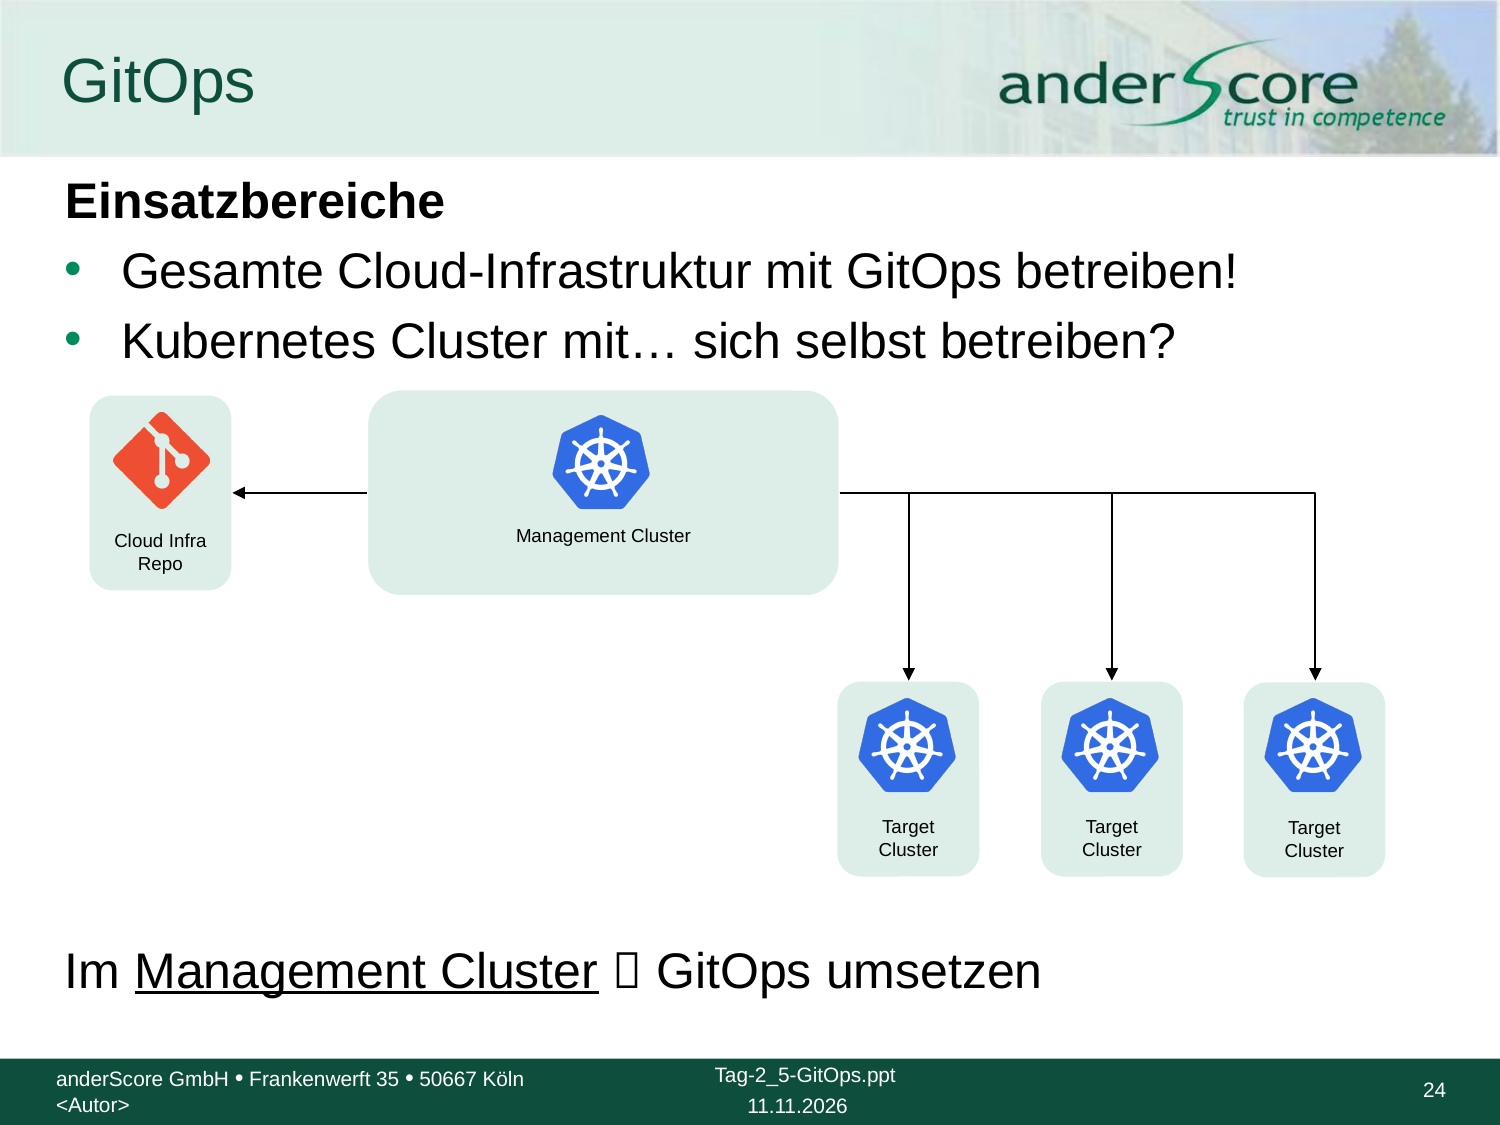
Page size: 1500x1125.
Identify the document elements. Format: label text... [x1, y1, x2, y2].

text_box [367, 389, 840, 597]
picture [1250, 680, 1381, 811]
text_box Target Cluster [1242, 694, 1387, 879]
text_box Target Cluster [836, 694, 981, 878]
picture [0, 0, 1500, 157]
text_box Management Cluster [490, 516, 716, 554]
picture [538, 397, 669, 528]
list Einsatzbereiche Gesamte Cloud-Infrastruktur mit GitOps betreiben! Kubernetes Cluster mit… sich selbst betreiben? Im Management Cluster  GitOps umsetzen [49, 160, 1447, 1047]
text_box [1114, 492, 1316, 681]
picture [843, 681, 974, 811]
title GitOps [46, 24, 959, 141]
text_box Target Cluster [1039, 693, 1184, 878]
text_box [839, 492, 1113, 681]
text_box Cloud Infra Repo [88, 394, 233, 592]
picture [112, 412, 210, 510]
picture [1047, 681, 1177, 811]
